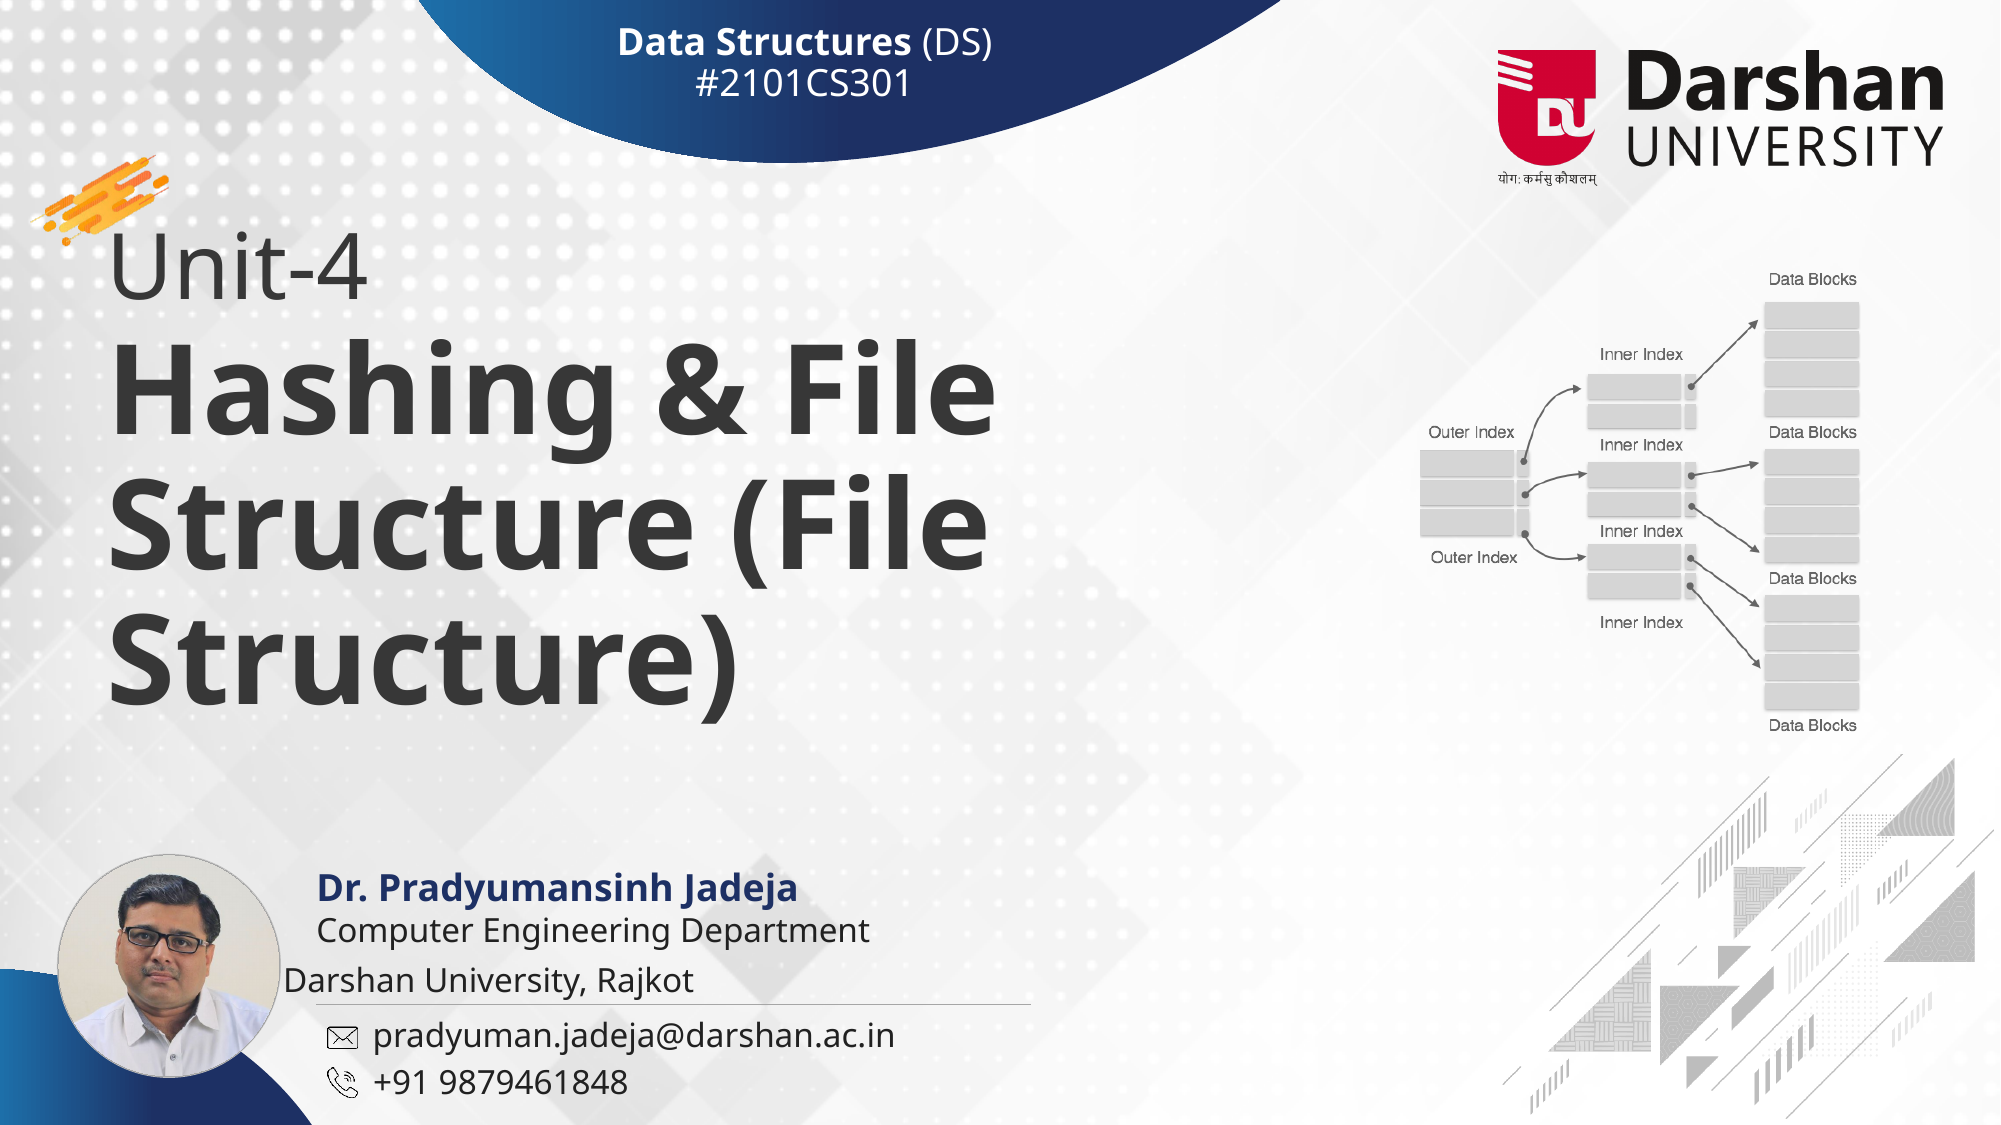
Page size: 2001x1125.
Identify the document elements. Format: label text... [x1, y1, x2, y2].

picture [10, 137, 189, 265]
list Dr. Pradyumansinh Jadeja [301, 865, 1217, 913]
list pradyuman.jadeja@darshan.ac.in [357, 1013, 971, 1061]
picture [327, 1022, 357, 1053]
list +91 9879461848 [358, 1059, 972, 1108]
list Computer Engineering Department [301, 913, 915, 956]
picture [57, 854, 280, 1077]
picture [1498, 50, 1943, 186]
picture [327, 1067, 358, 1098]
list Data Structures (DS) #2101CS301 [423, 3, 1186, 124]
title Unit-4 Hashing & File Structure (File Structure) [91, 184, 1346, 605]
